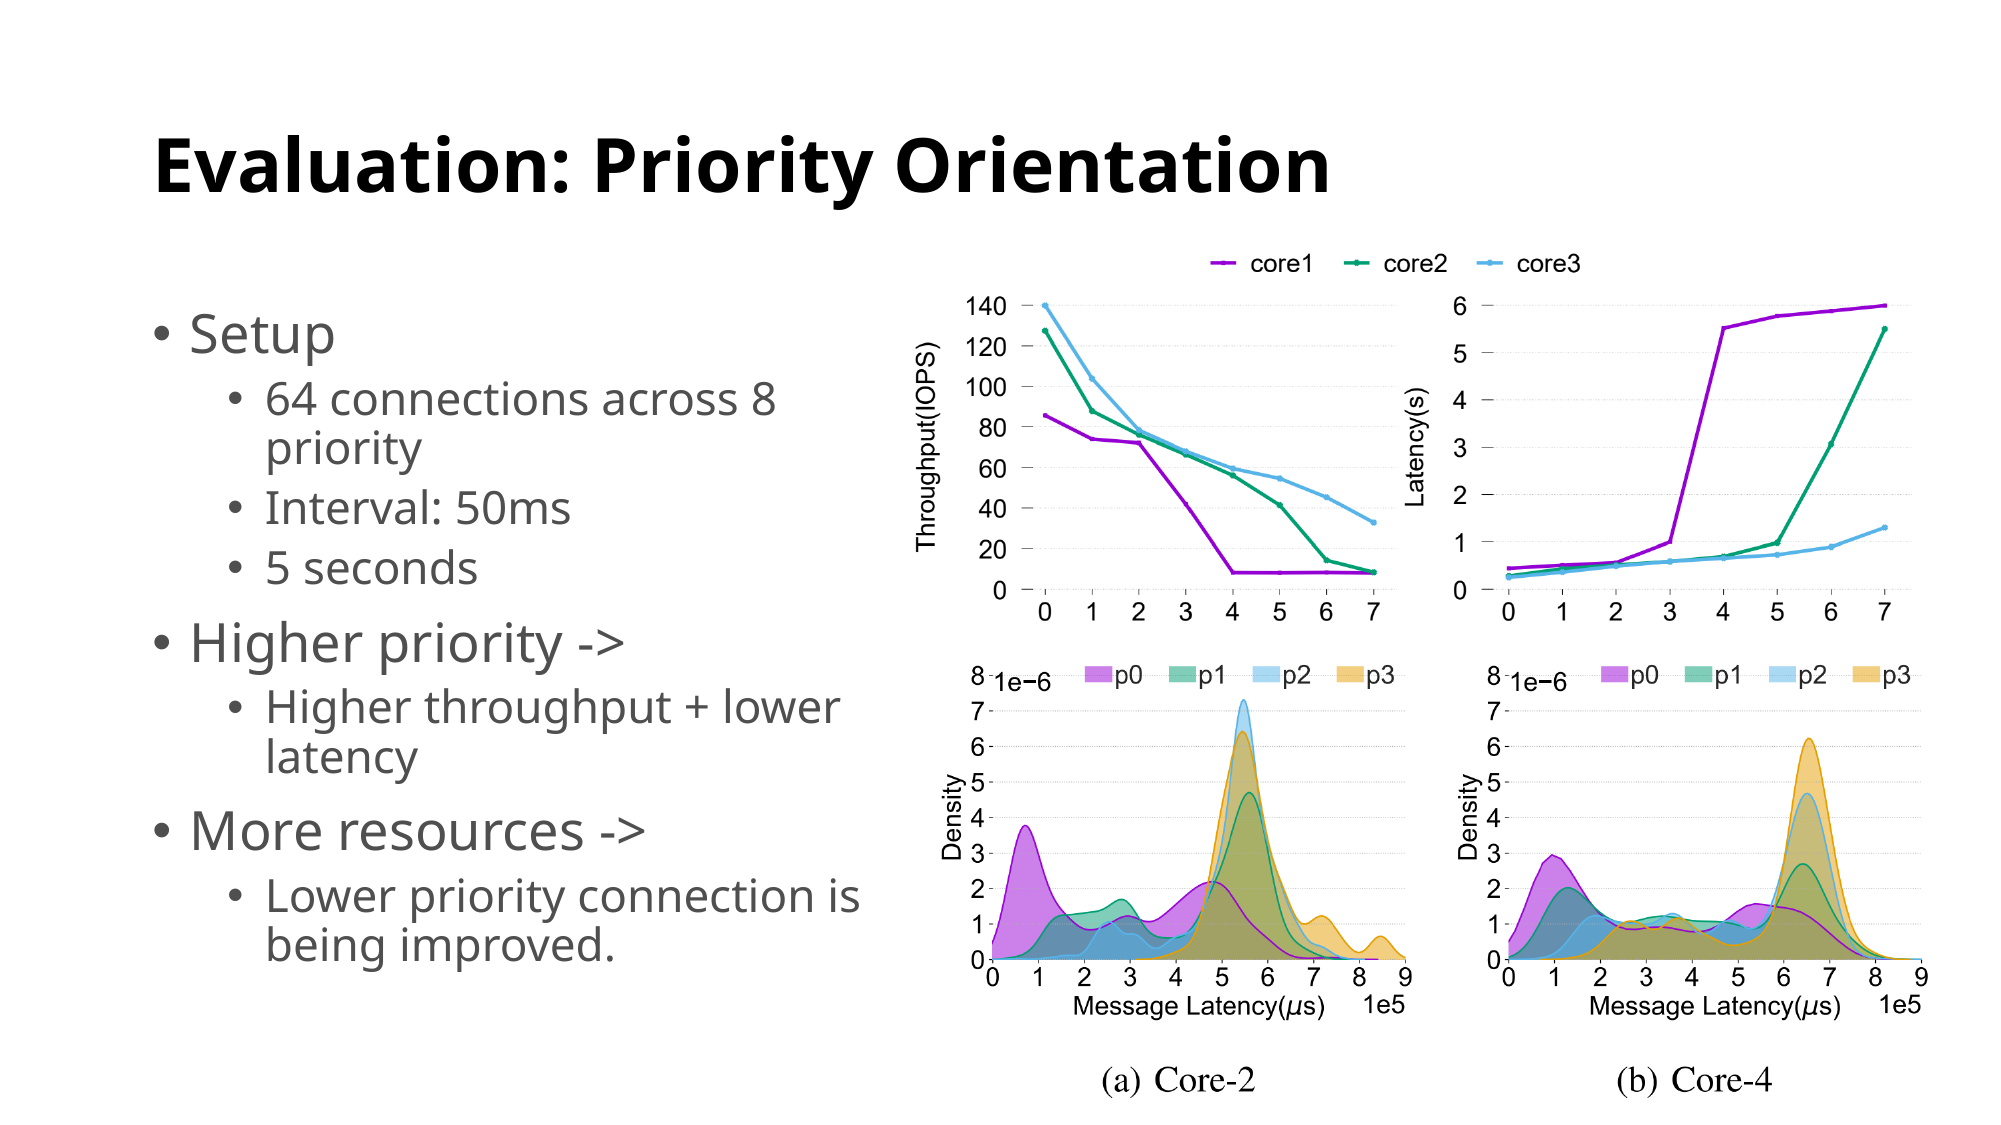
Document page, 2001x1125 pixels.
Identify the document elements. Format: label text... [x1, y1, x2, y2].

picture [895, 241, 1954, 1106]
title Evaluation: Priority Orientation [137, 59, 1863, 278]
list Setup 64 connections across 8 priority Interval: 50ms 5 seconds Higher priority -> Higher throughput + lower latency More resources -> Lower priority connection is being improved. [137, 299, 920, 1014]
